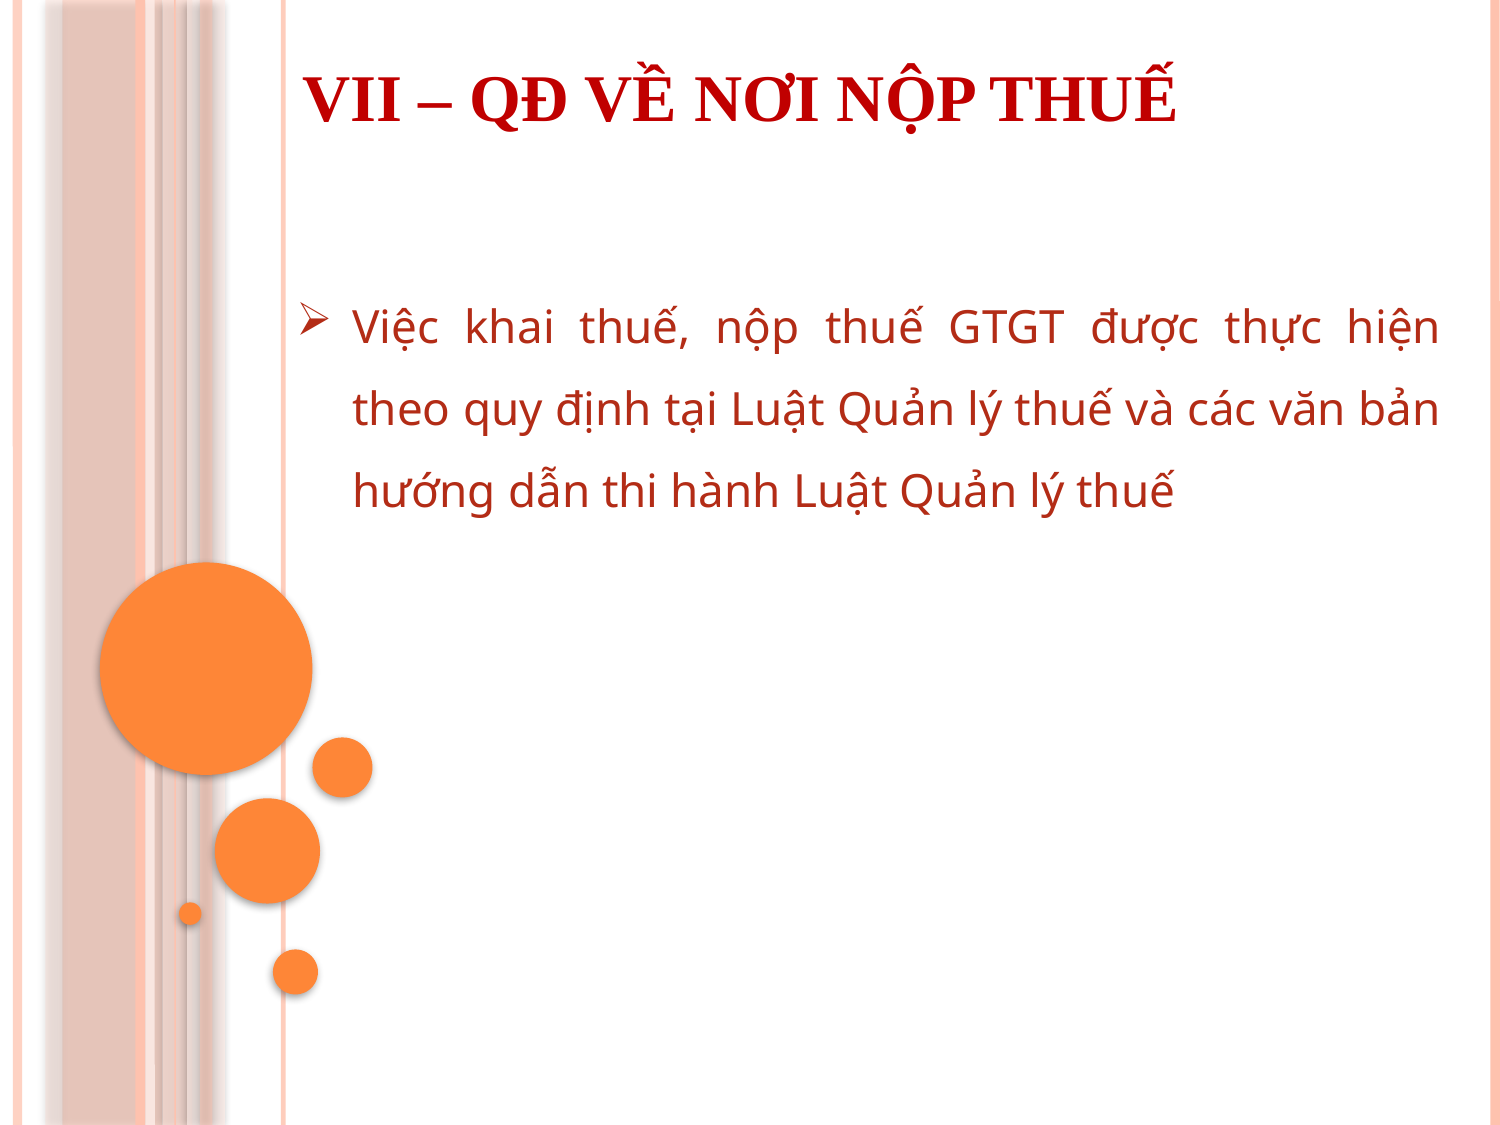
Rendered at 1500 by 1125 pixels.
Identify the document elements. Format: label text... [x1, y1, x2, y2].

text_box VII – QĐ VỀ NƠI NỘP THUẾ [287, 46, 1488, 142]
text_box Việc khai thuế, nộp thuế GTGT được thực hiện theo quy định tại Luật Quản lý thuế và các văn bản hướng dẫn thi hành Luật Quản lý thuế [281, 262, 1457, 525]
